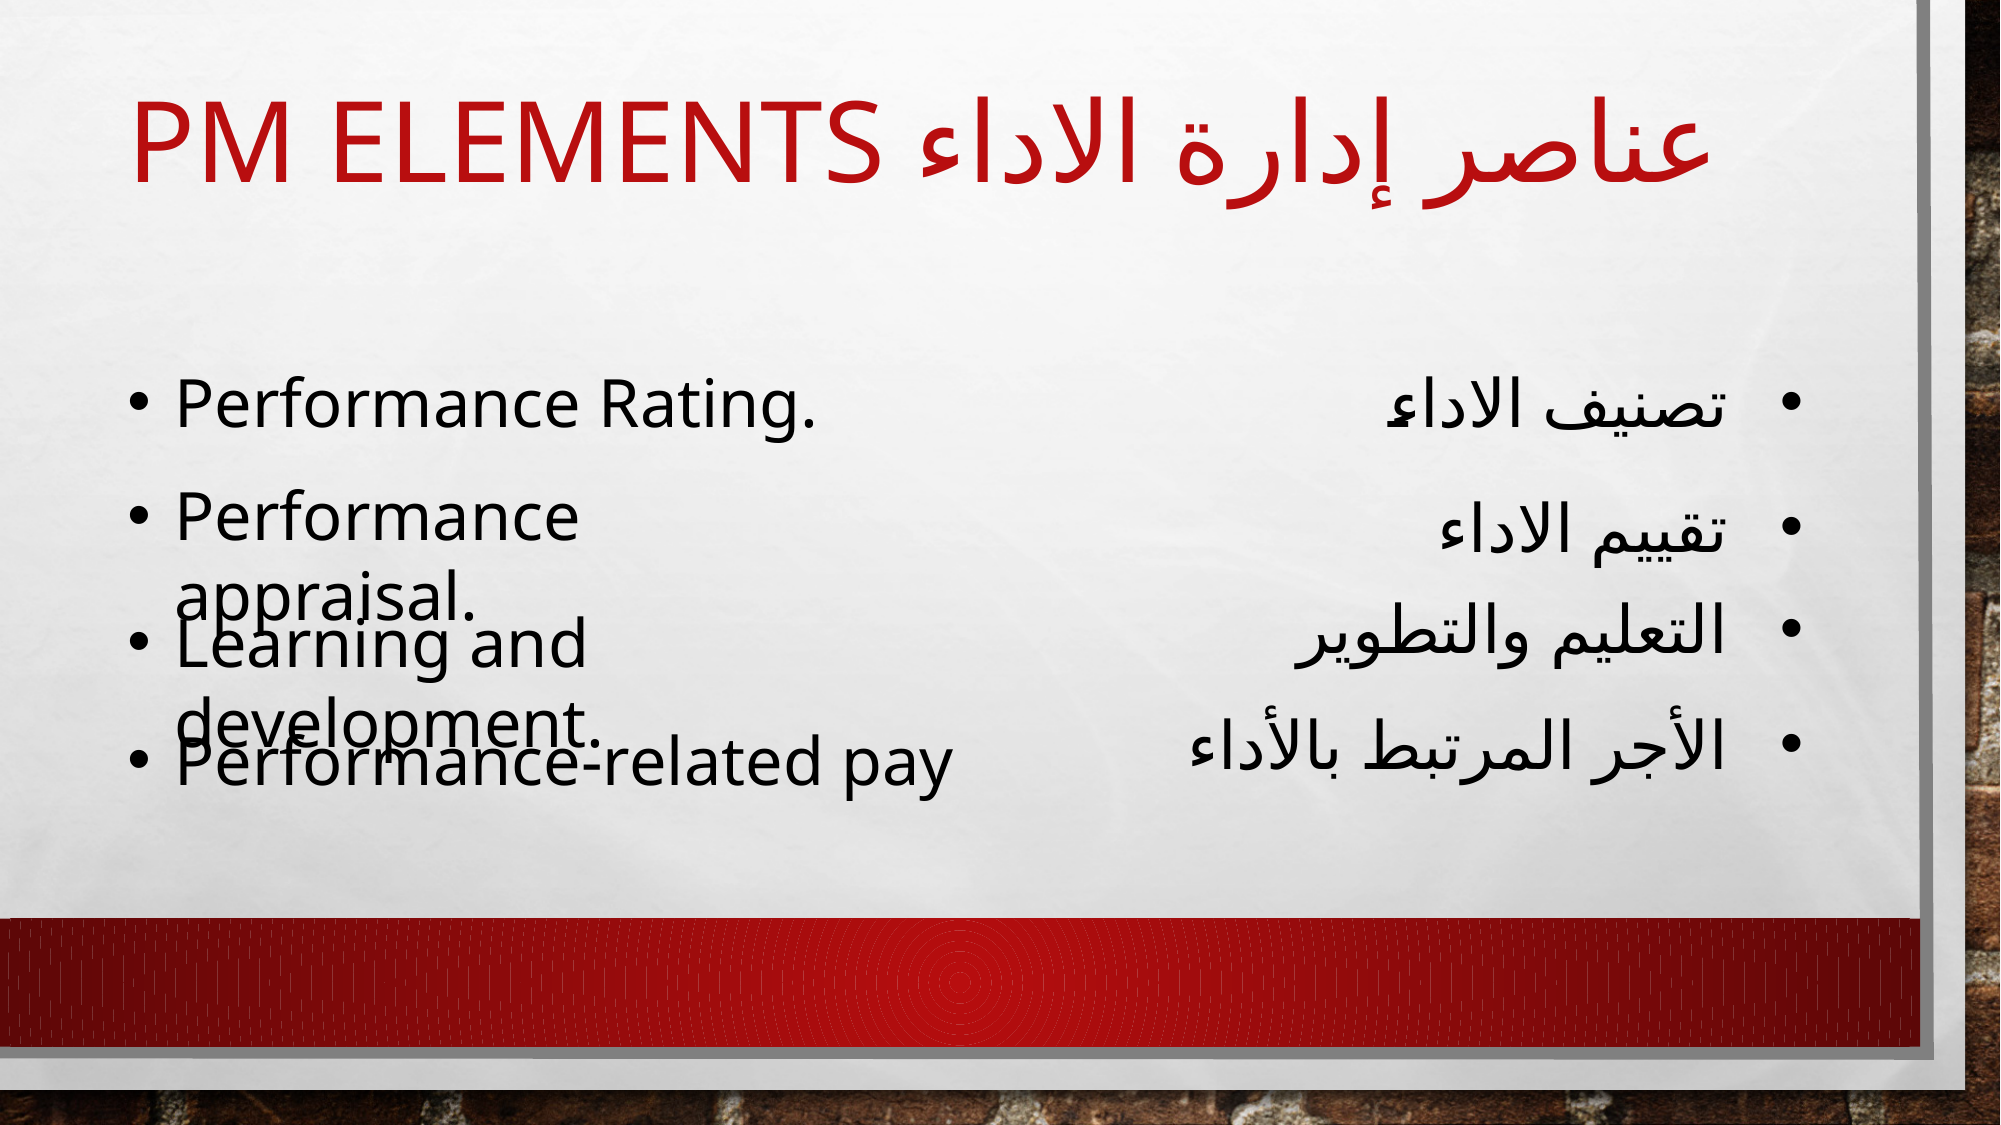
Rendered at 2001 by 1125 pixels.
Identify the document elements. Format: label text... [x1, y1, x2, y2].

picture [0, 0, 2000, 1125]
text_box تصنيف الاداء [952, 353, 1818, 448]
text_box Performance Rating. [112, 353, 952, 448]
text_box Performance appraisal. [112, 466, 900, 593]
title PM Elements عناصر إدارة الاداء [112, 112, 1818, 302]
text_box الأجر المرتبط بالأداء [952, 695, 1818, 790]
text_box تقييم الاداء [952, 478, 1818, 573]
text_box Learning and development. [112, 593, 953, 711]
text_box Performance-related pay [112, 711, 1000, 806]
text_box التعليم والتطوير [952, 579, 1818, 675]
